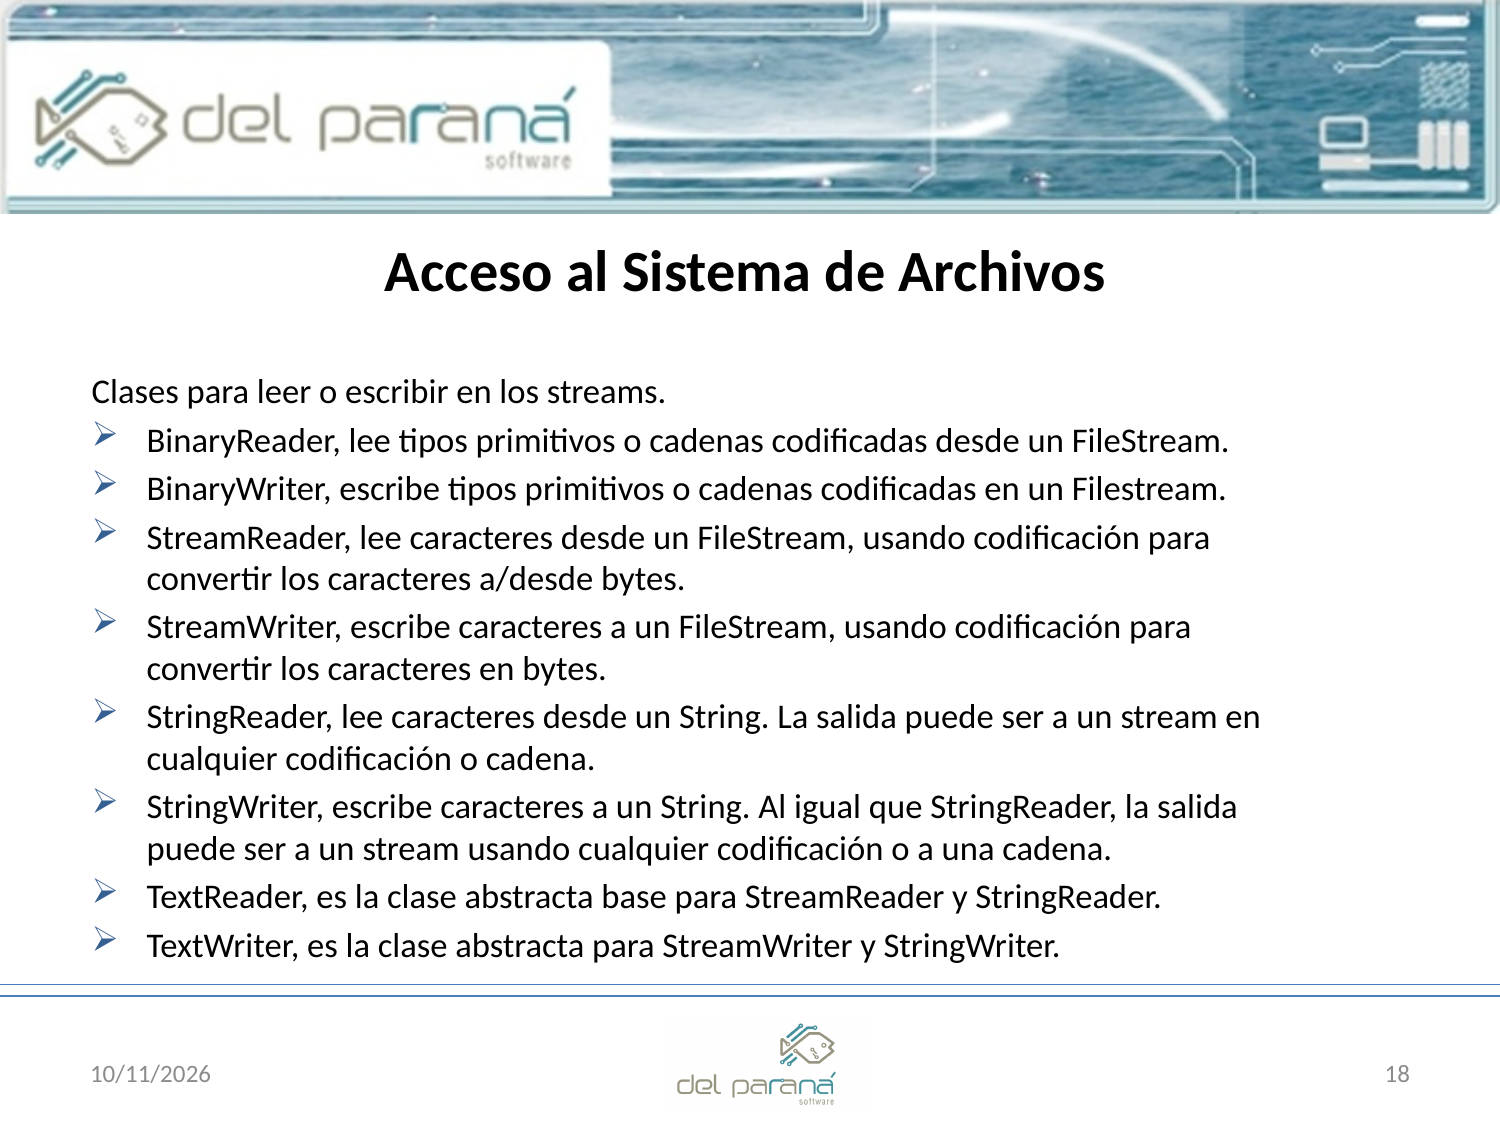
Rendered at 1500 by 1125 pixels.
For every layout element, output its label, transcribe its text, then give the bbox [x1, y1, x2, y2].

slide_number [75, 1042, 425, 1103]
picture [667, 1015, 868, 1114]
title Acceso al Sistema de Archivos [70, 222, 1421, 315]
picture [0, 0, 1500, 214]
list Clases para leer o escribir en los streams. BinaryReader, lee tipos primitivos o cadenas codificadas desde un FileStream. BinaryWriter, escribe tipos primitivos o cadenas codificadas en un Filestream. StreamReader, lee caracteres desde un FileStream, usando codificación para convertir los caracteres a/desde bytes. StreamWriter, escribe caracteres a un FileStream, usando codificación para convertir los caracteres en bytes. StringReader, lee caracteres desde un String. La salida puede ser a un stream en cualquier codificación o cadena. StringWriter, escribe caracteres a un String. Al igual que StringReader, la salida puede ser a un stream usando cualquier codificación o a una cadena. TextReader, es la clase abstracta base para StreamReader y StringReader. TextWriter, es la clase abstracta para StreamWriter y StringWriter. [76, 361, 1301, 980]
slide_number 18 [1074, 1042, 1425, 1103]
